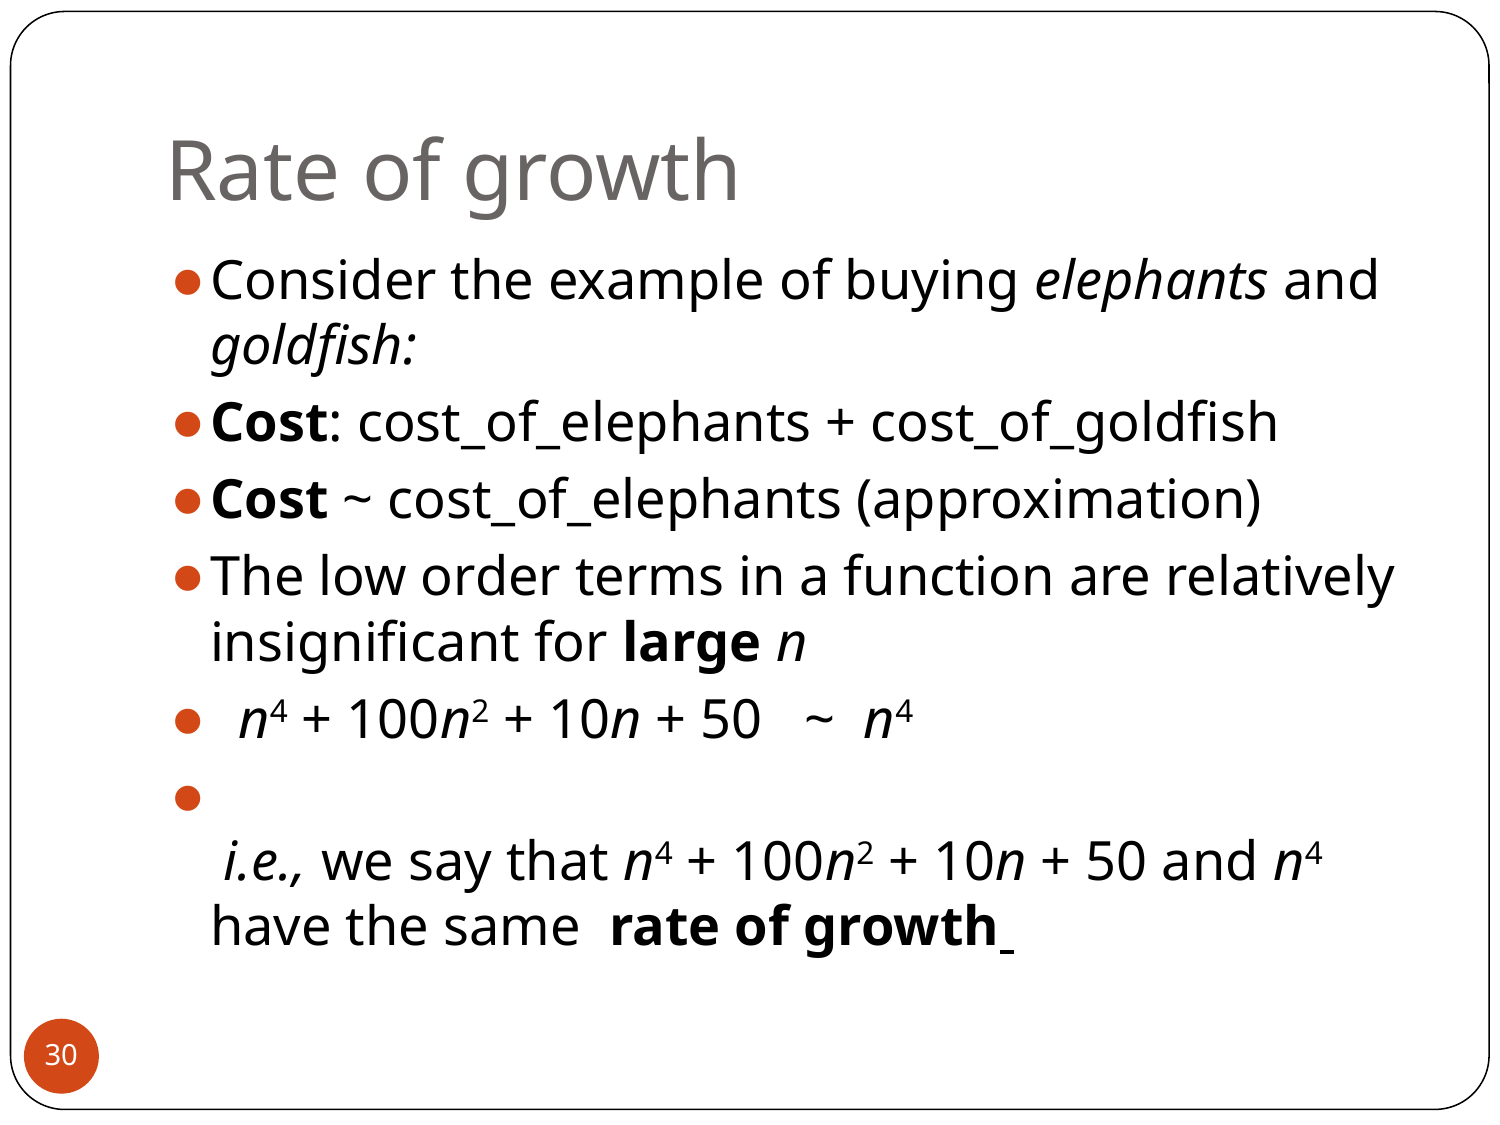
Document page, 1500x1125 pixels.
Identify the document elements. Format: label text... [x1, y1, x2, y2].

title Rate of growth [150, 45, 1425, 233]
slide_number 30 [23, 1018, 99, 1094]
list Consider the example of buying elephants and goldfish: Cost: cost_of_elephants + cost_of_goldfish Cost ~ cost_of_elephants (approximation) The low order terms in a function are relatively insignificant for large n n4 + 100n2 + 10n + 50 ~ n4 i.e., we say that n4 + 100n2 + 10n + 50 and n4 have the same rate of growth [150, 237, 1425, 988]
